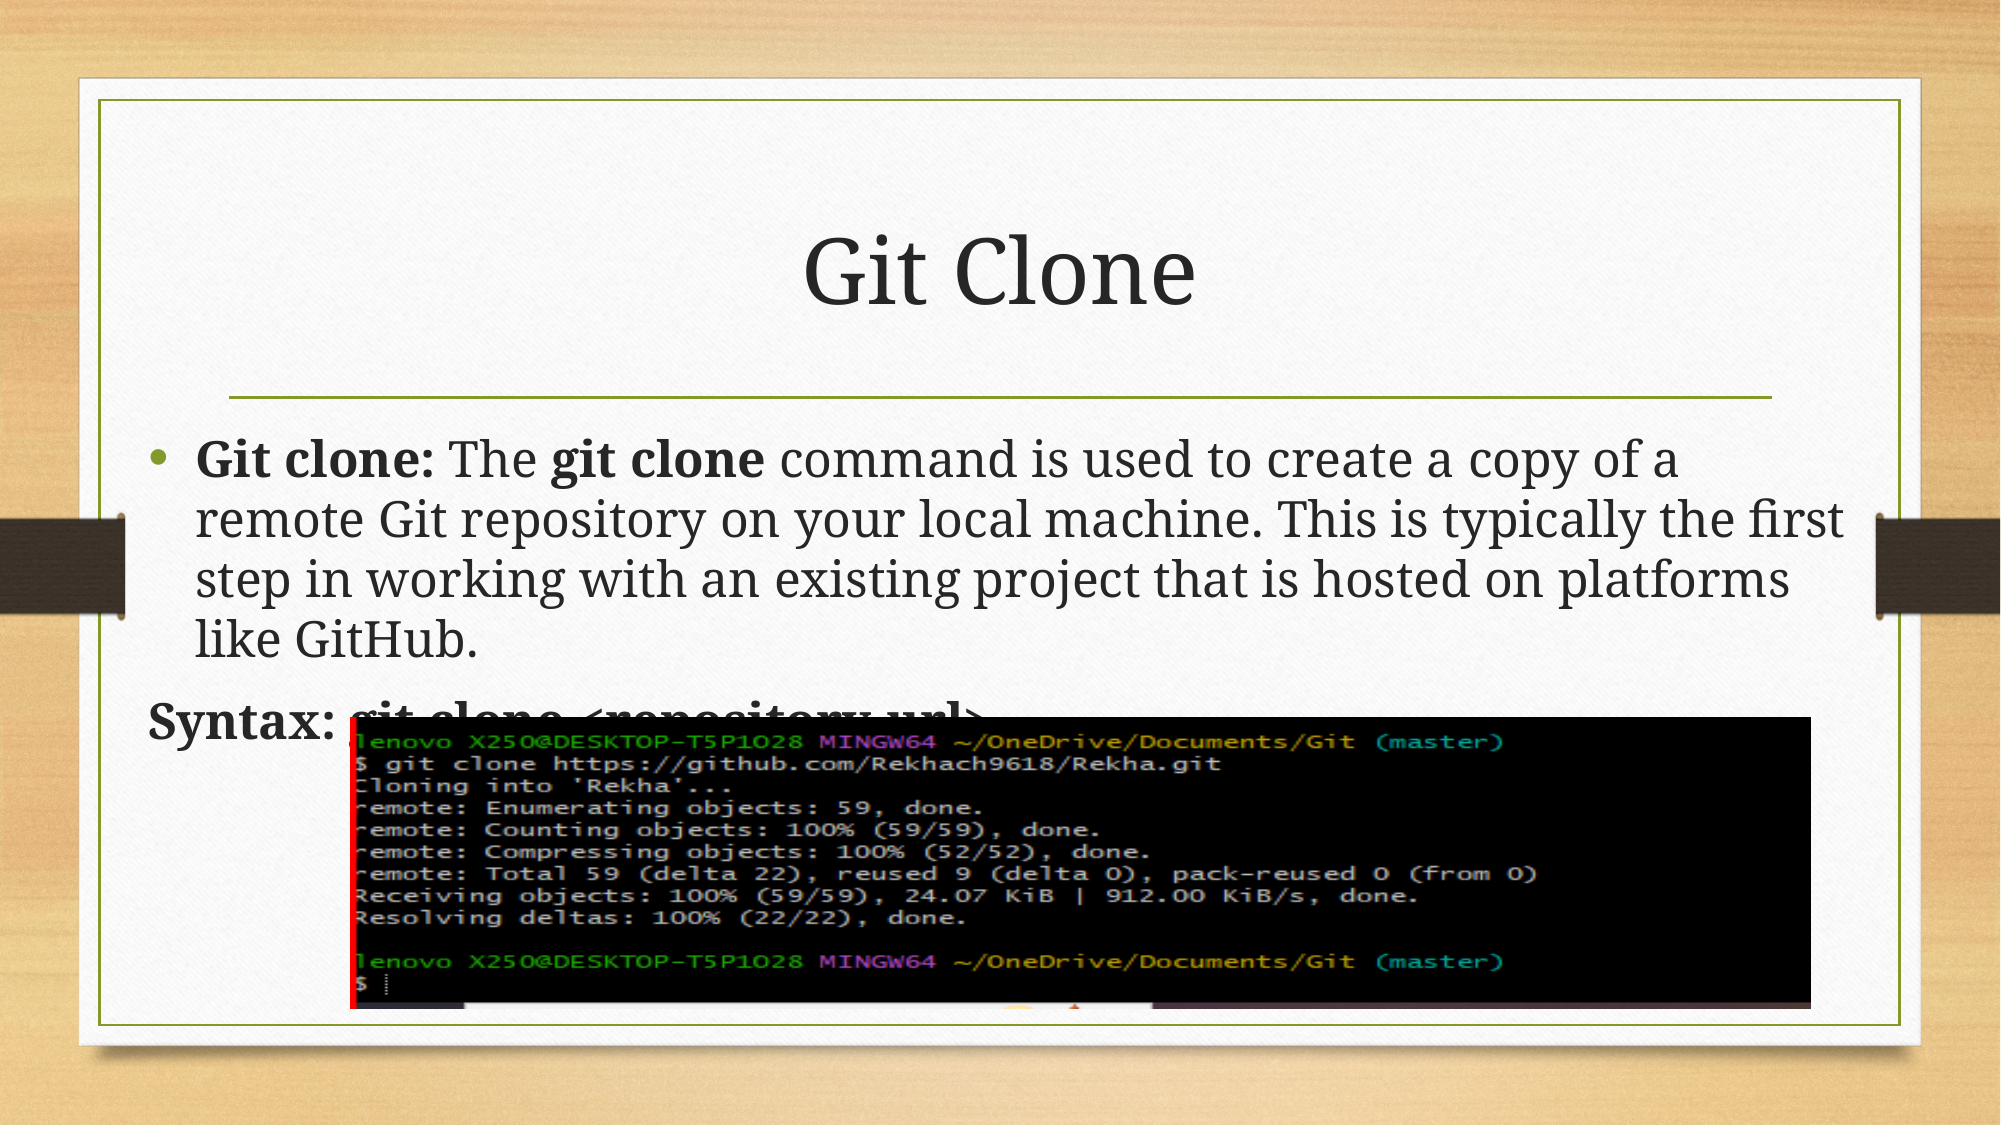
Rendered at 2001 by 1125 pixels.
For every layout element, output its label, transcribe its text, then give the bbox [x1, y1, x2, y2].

picture [0, 0, 2001, 1125]
title Git Clone [212, 161, 1788, 375]
list Git clone: The git clone command is used to create a copy of a remote Git repository on your local machine. This is typically the first step in working with an existing project that is hosted on platforms like GitHub. Syntax: git clone <repository-url> [133, 419, 1872, 1009]
